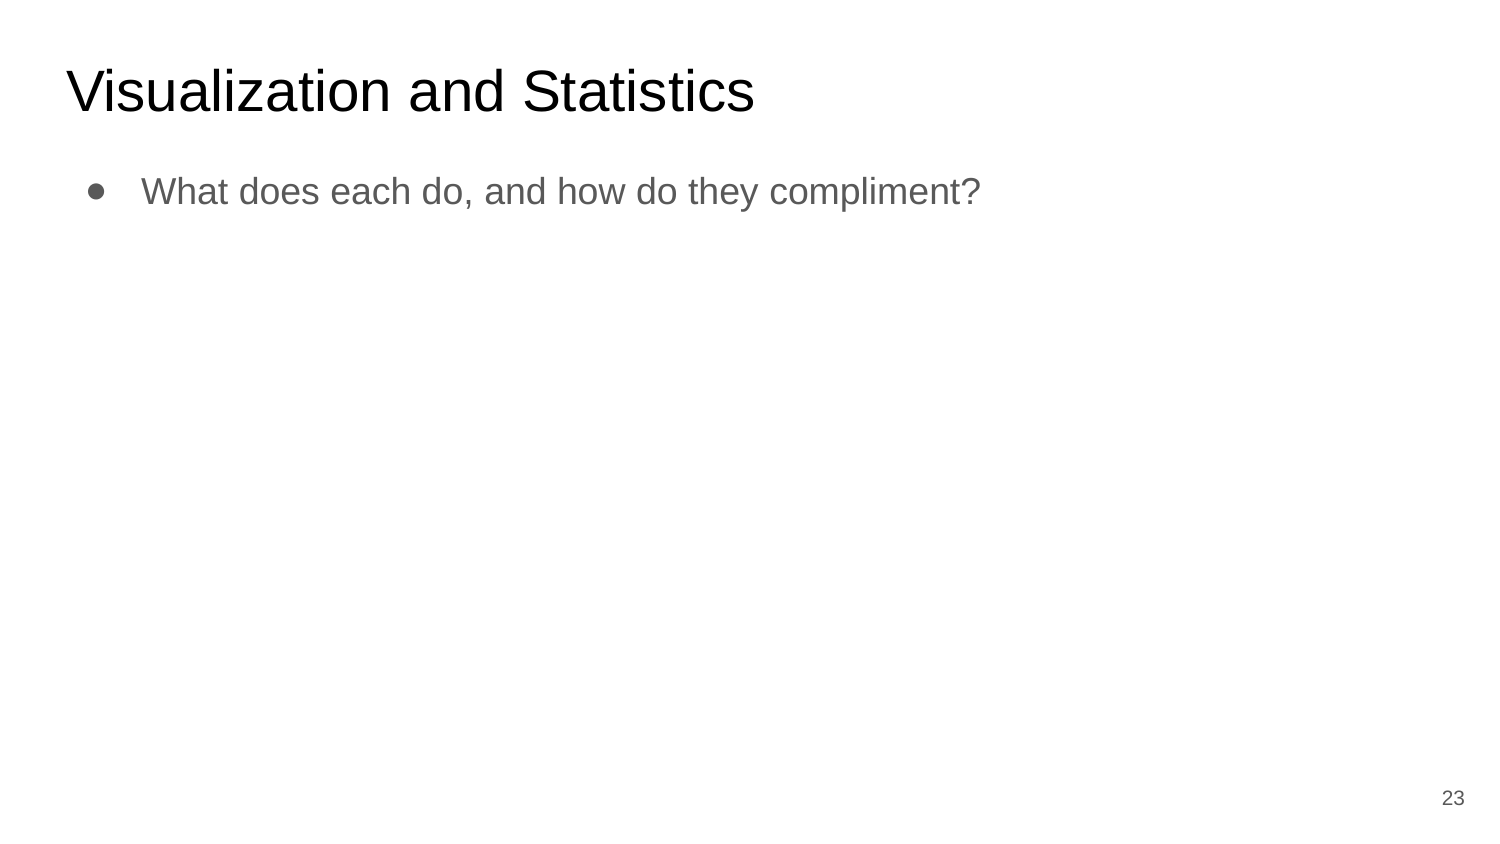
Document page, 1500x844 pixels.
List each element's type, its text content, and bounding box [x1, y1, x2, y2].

list What does each do, and how do they compliment? [51, 99, 1147, 661]
slide_number ‹#› [1389, 764, 1480, 830]
title Visualization and Statistics [51, 38, 1449, 133]
